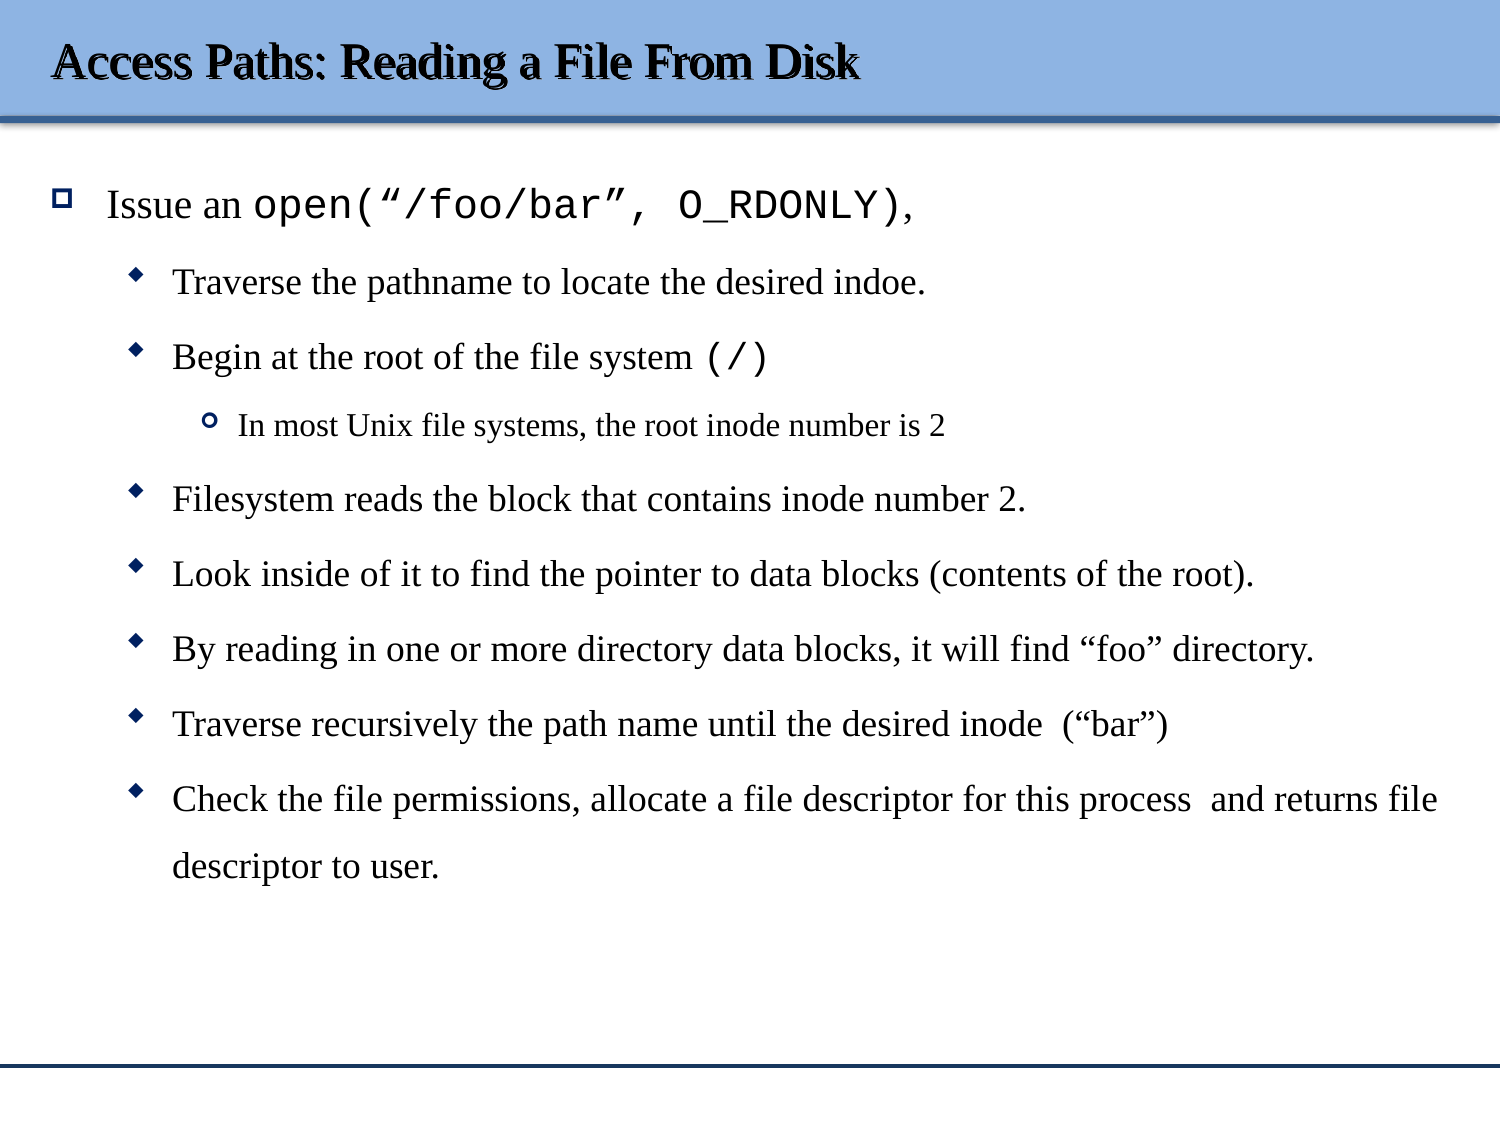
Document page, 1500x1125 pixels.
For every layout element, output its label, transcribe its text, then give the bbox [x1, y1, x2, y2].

title Access Paths: Reading a File From Disk [34, 8, 1477, 106]
list Issue an open(“/foo/bar”, O_RDONLY), Traverse the pathname to locate the desired indoe. Begin at the root of the file system (/) In most Unix file systems, the root inode number is 2 Filesystem reads the block that contains inode number 2. Look inside of it to find the pointer to data blocks (contents of the root). By reading in one or more directory data blocks, it will find “foo” directory. Traverse recursively the path name until the desired inode (“bar”) Check the file permissions, allocate a file descriptor for this process and returns file descriptor to user. [34, 144, 1477, 1036]
